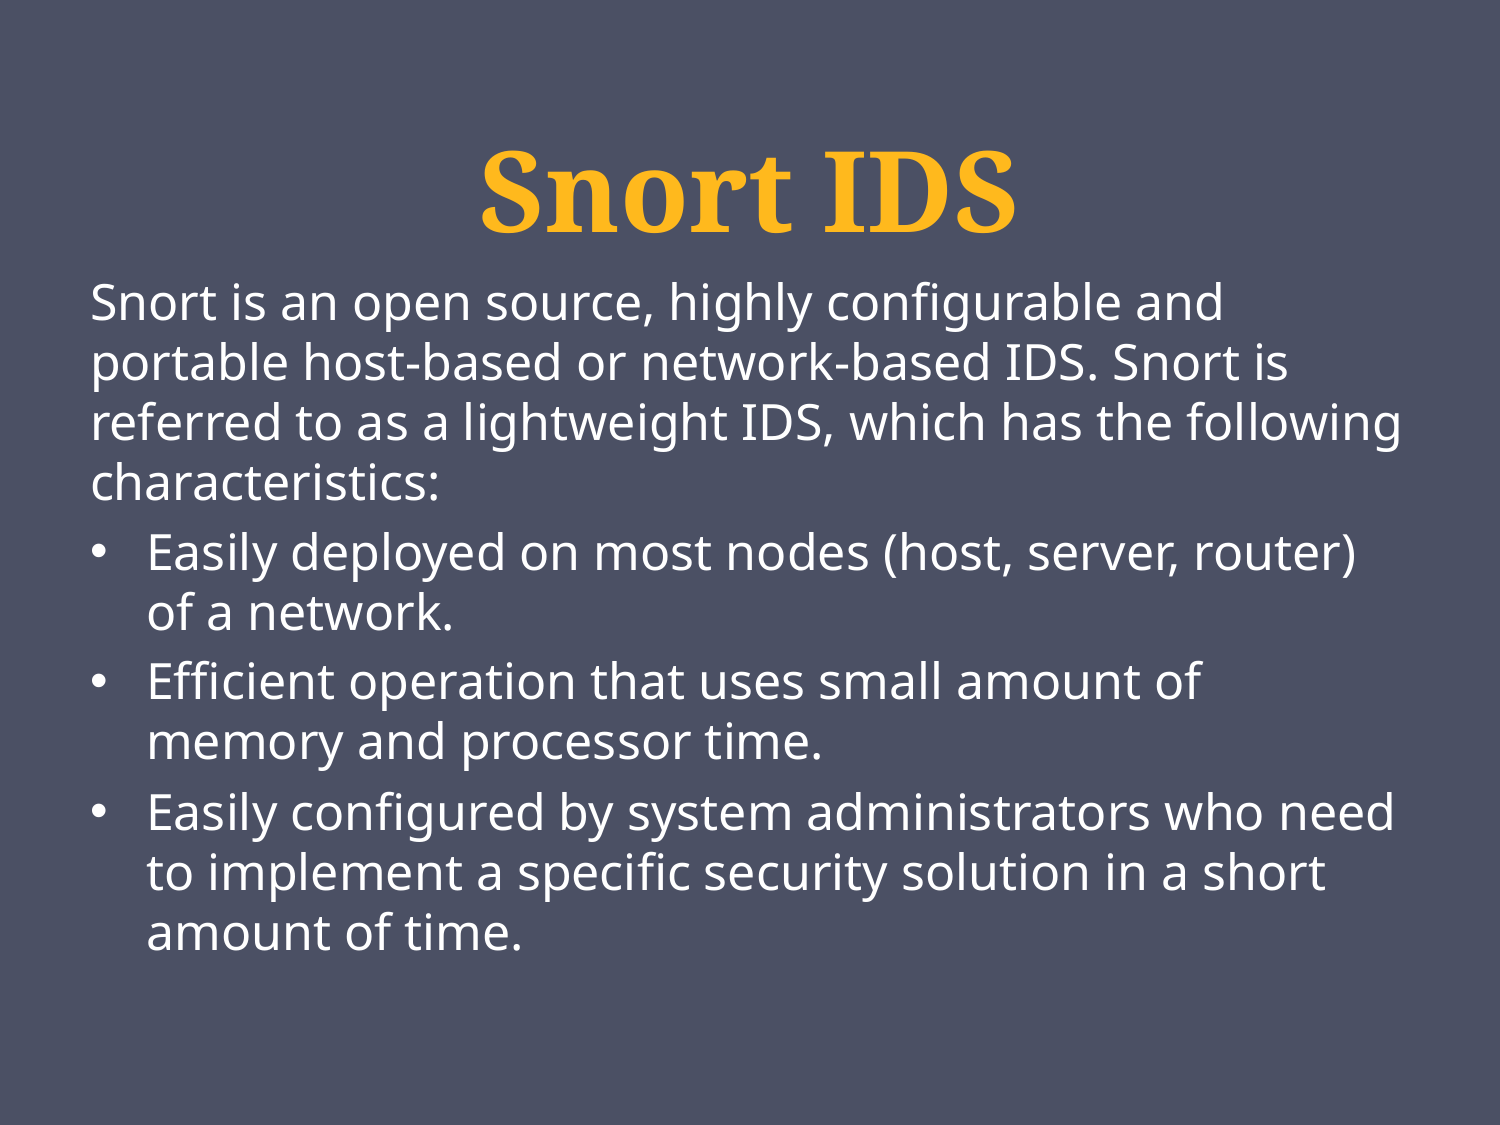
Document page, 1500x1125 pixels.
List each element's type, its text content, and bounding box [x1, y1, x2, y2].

title Snort IDS [75, 0, 1425, 262]
list Snort is an open source, highly configurable and portable host-based or network-based IDS. Snort is referred to as a lightweight IDS, which has the following characteristics: Easily deployed on most nodes (host, server, router) of a network. Efficient operation that uses small amount of memory and processor time. Easily configured by system administrators who need to implement a specific security solution in a short amount of time. [75, 262, 1425, 1005]
